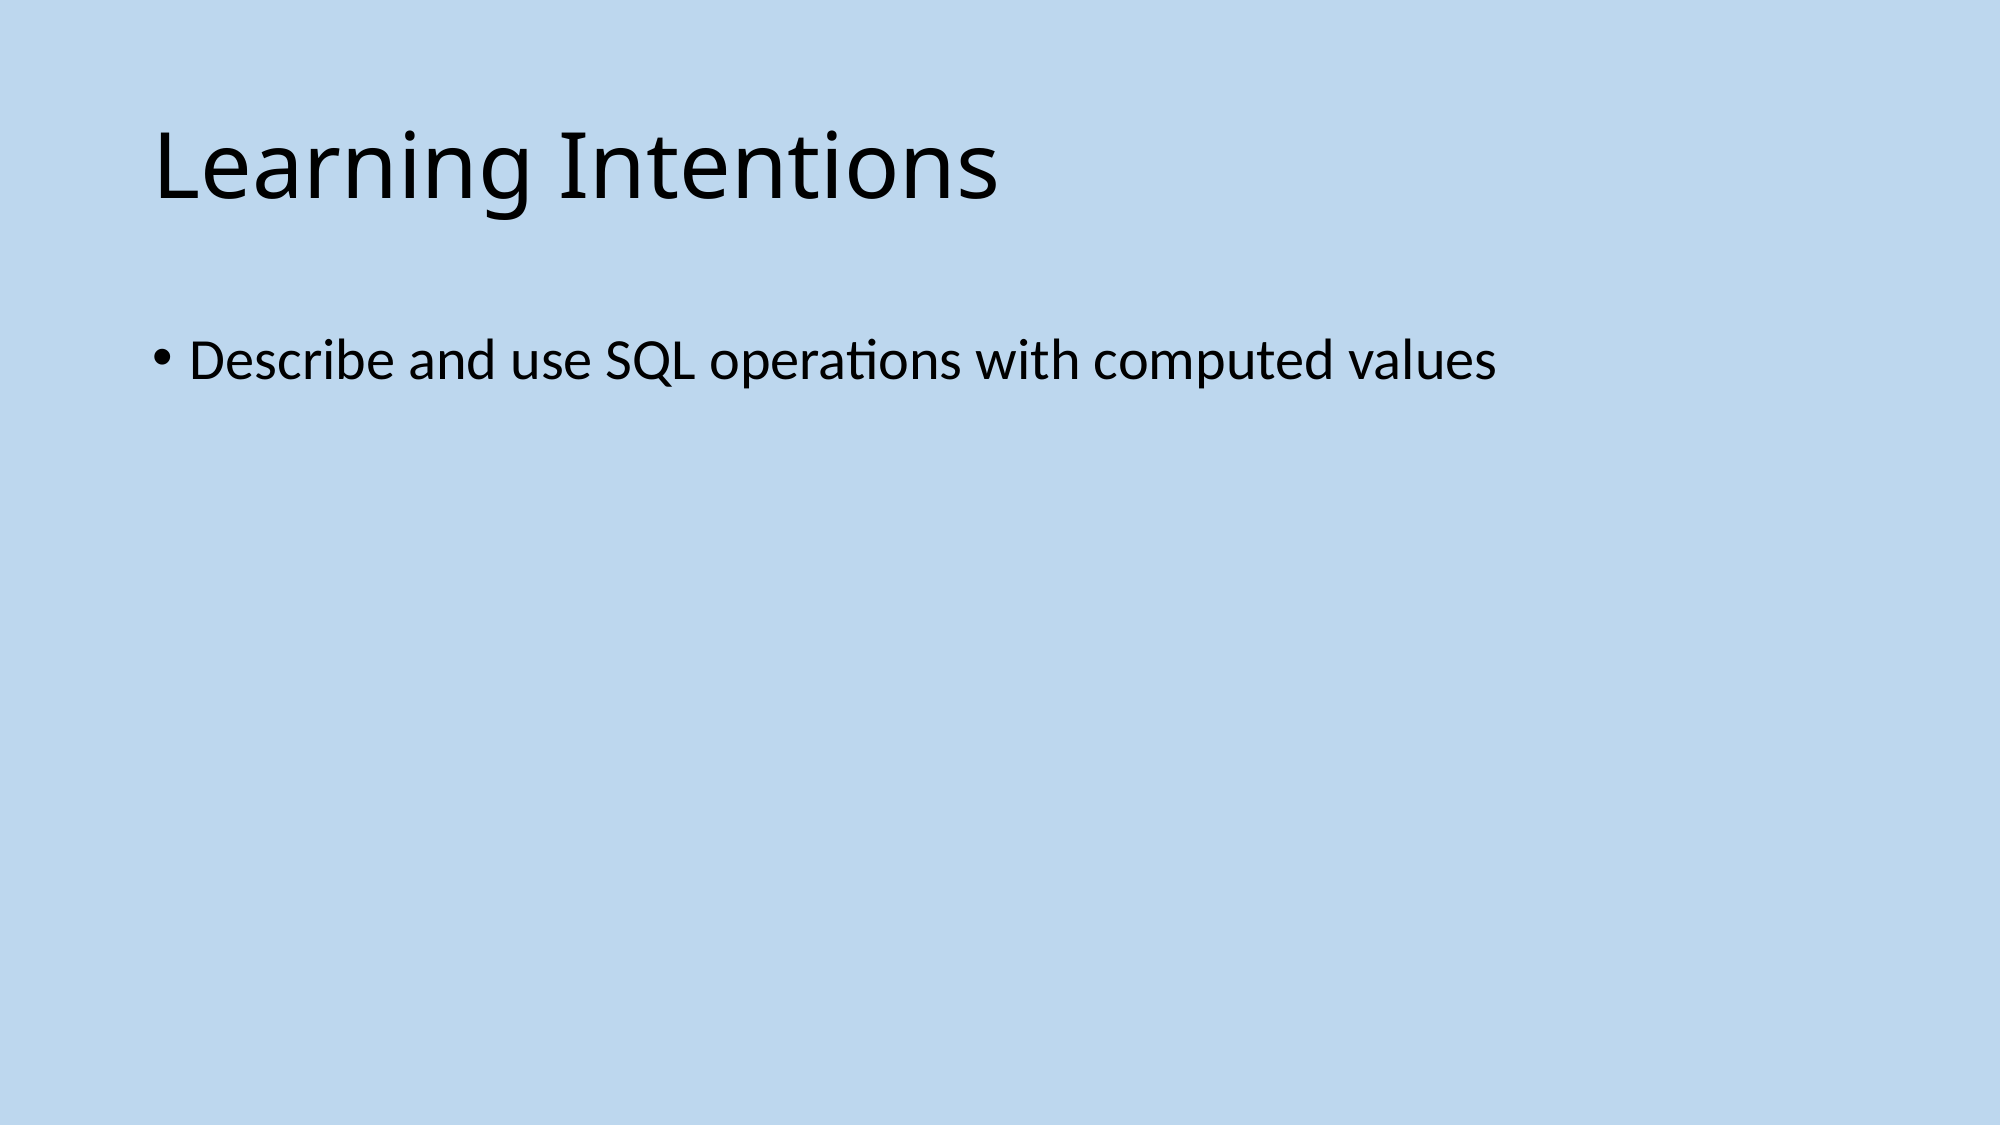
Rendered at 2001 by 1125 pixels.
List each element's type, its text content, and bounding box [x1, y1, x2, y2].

title Learning Intentions [137, 59, 1863, 278]
list Describe and use SQL operations with computed values [137, 299, 1863, 1014]
